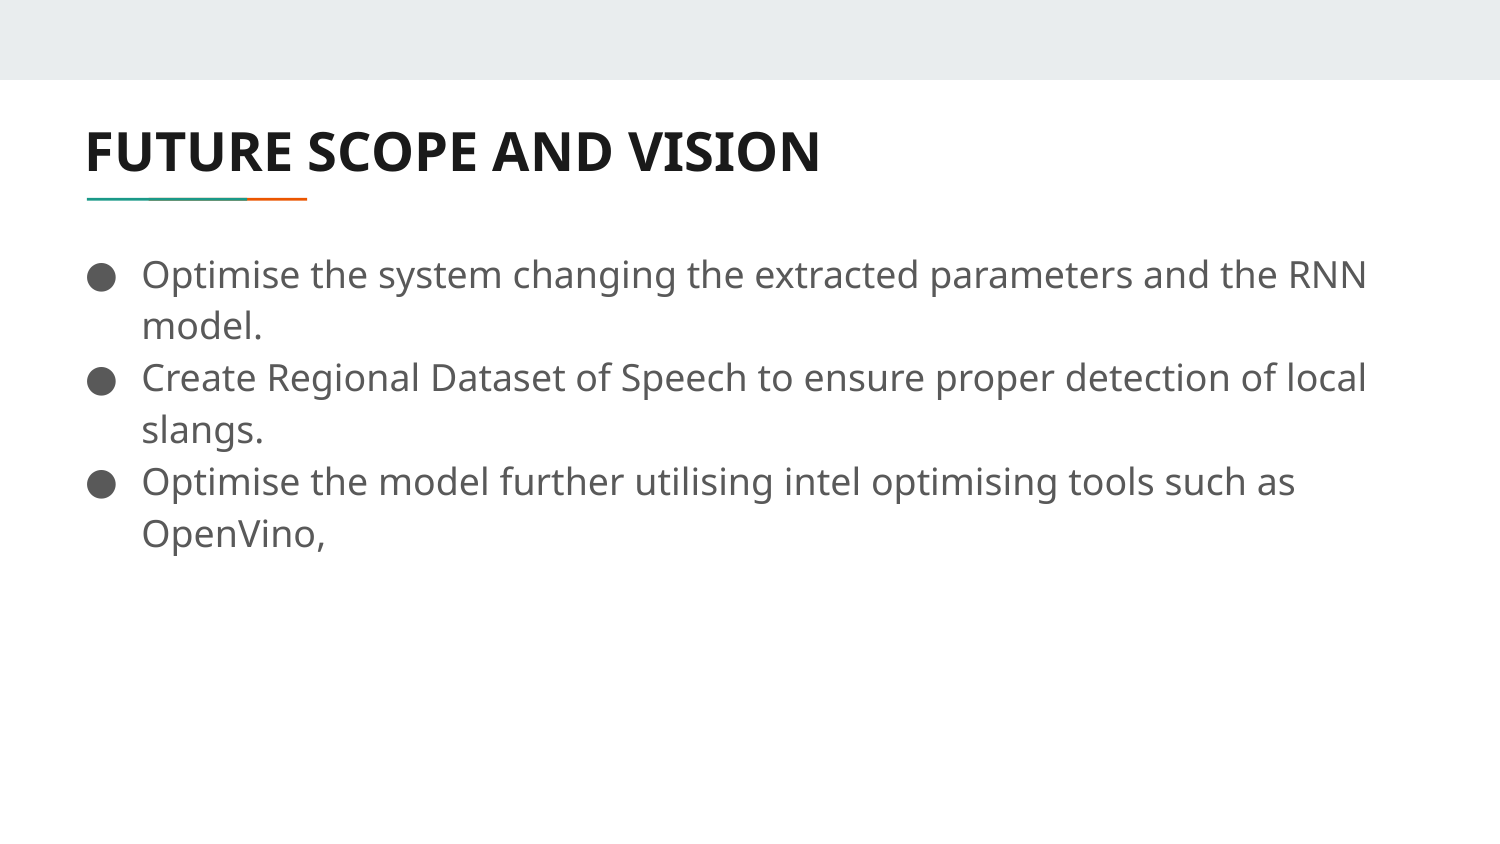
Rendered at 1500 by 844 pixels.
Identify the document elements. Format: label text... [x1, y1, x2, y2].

list Optimise the system changing the extracted parameters and the RNN model. Create Regional Dataset of Speech to ensure proper detection of local slangs. Optimise the model further utilising intel optimising tools such as OpenVino, [51, 229, 1450, 790]
title FUTURE SCOPE AND VISION [69, 102, 1331, 190]
